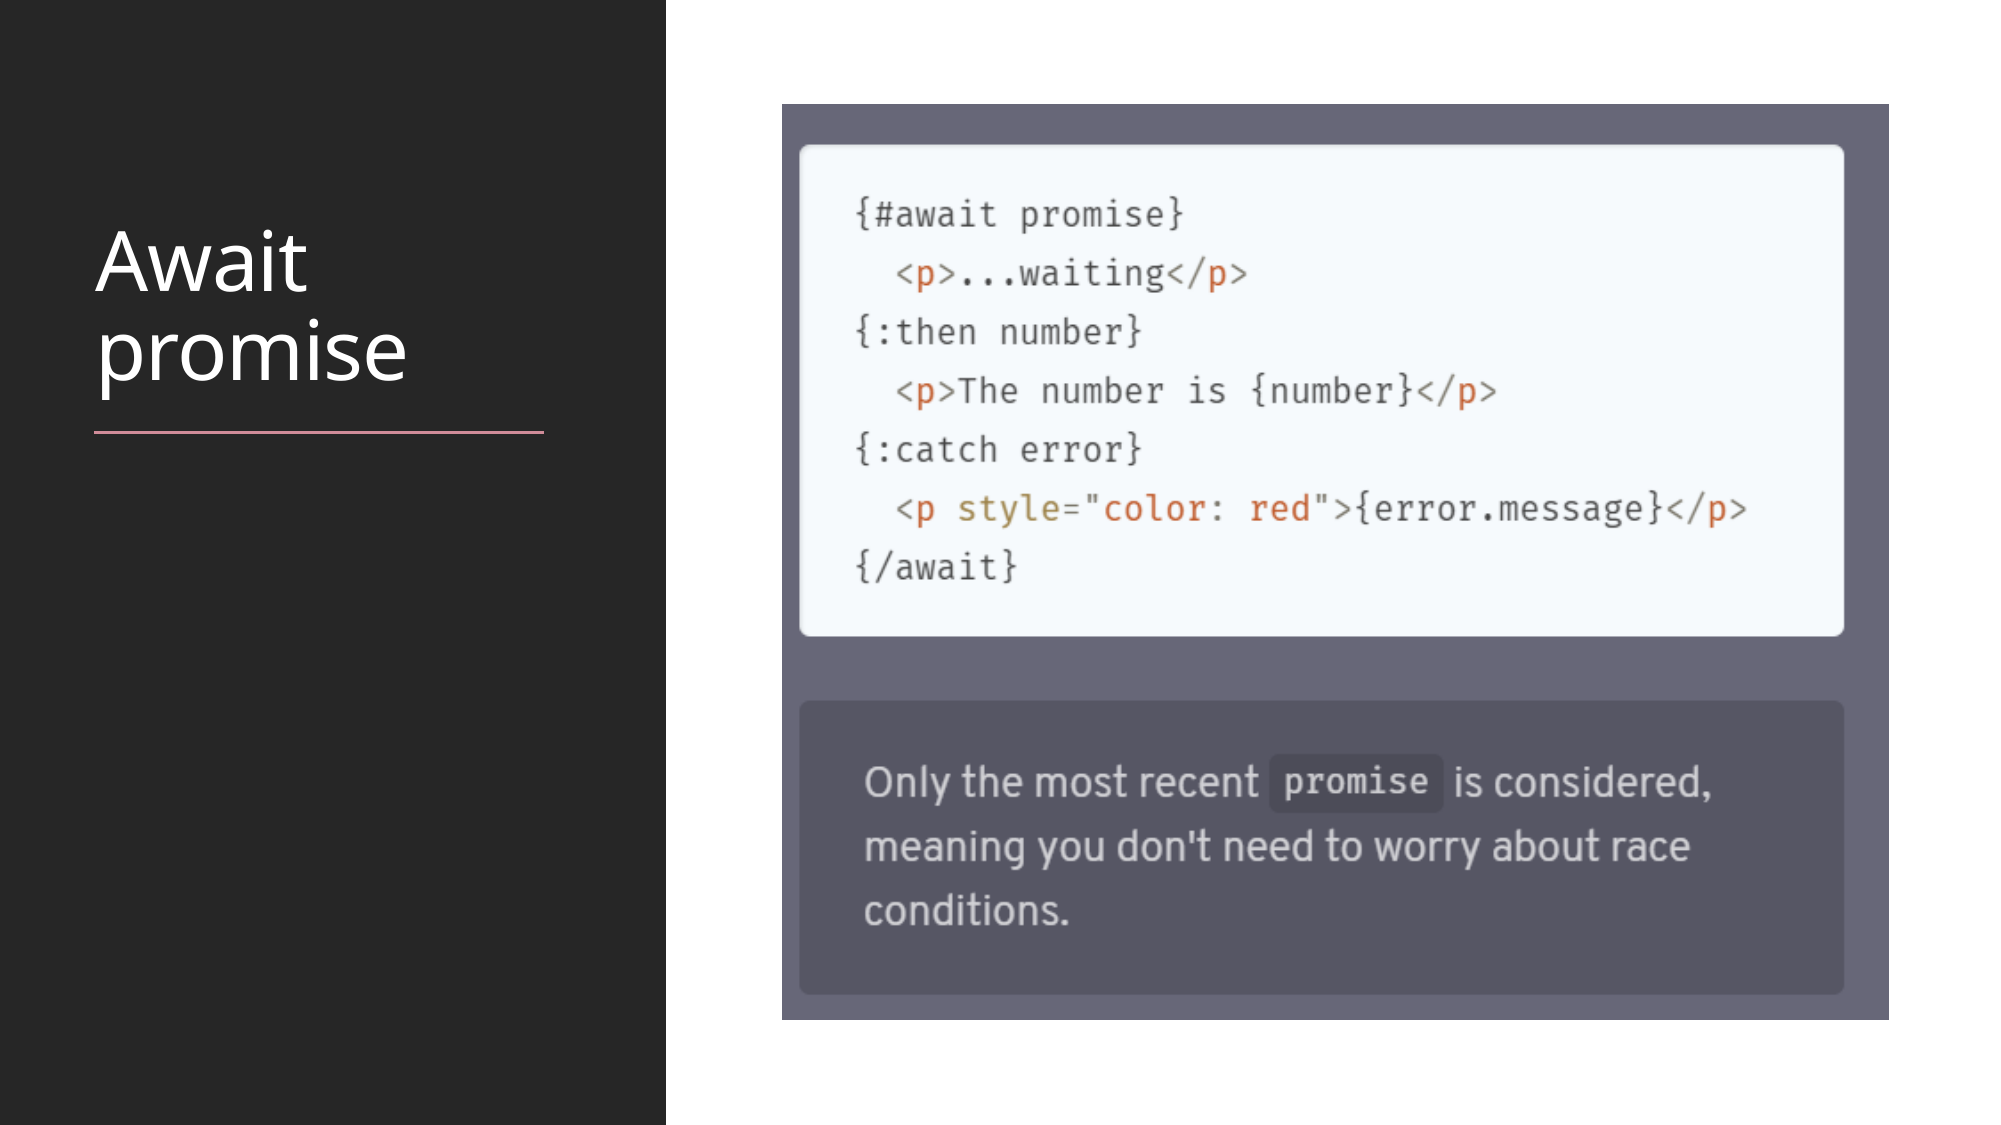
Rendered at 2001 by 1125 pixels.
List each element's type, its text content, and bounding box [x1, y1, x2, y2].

title Await promise [80, 84, 587, 407]
picture [782, 104, 1889, 1021]
text_box [667, 0, 2000, 1125]
text_box [0, 0, 667, 1125]
